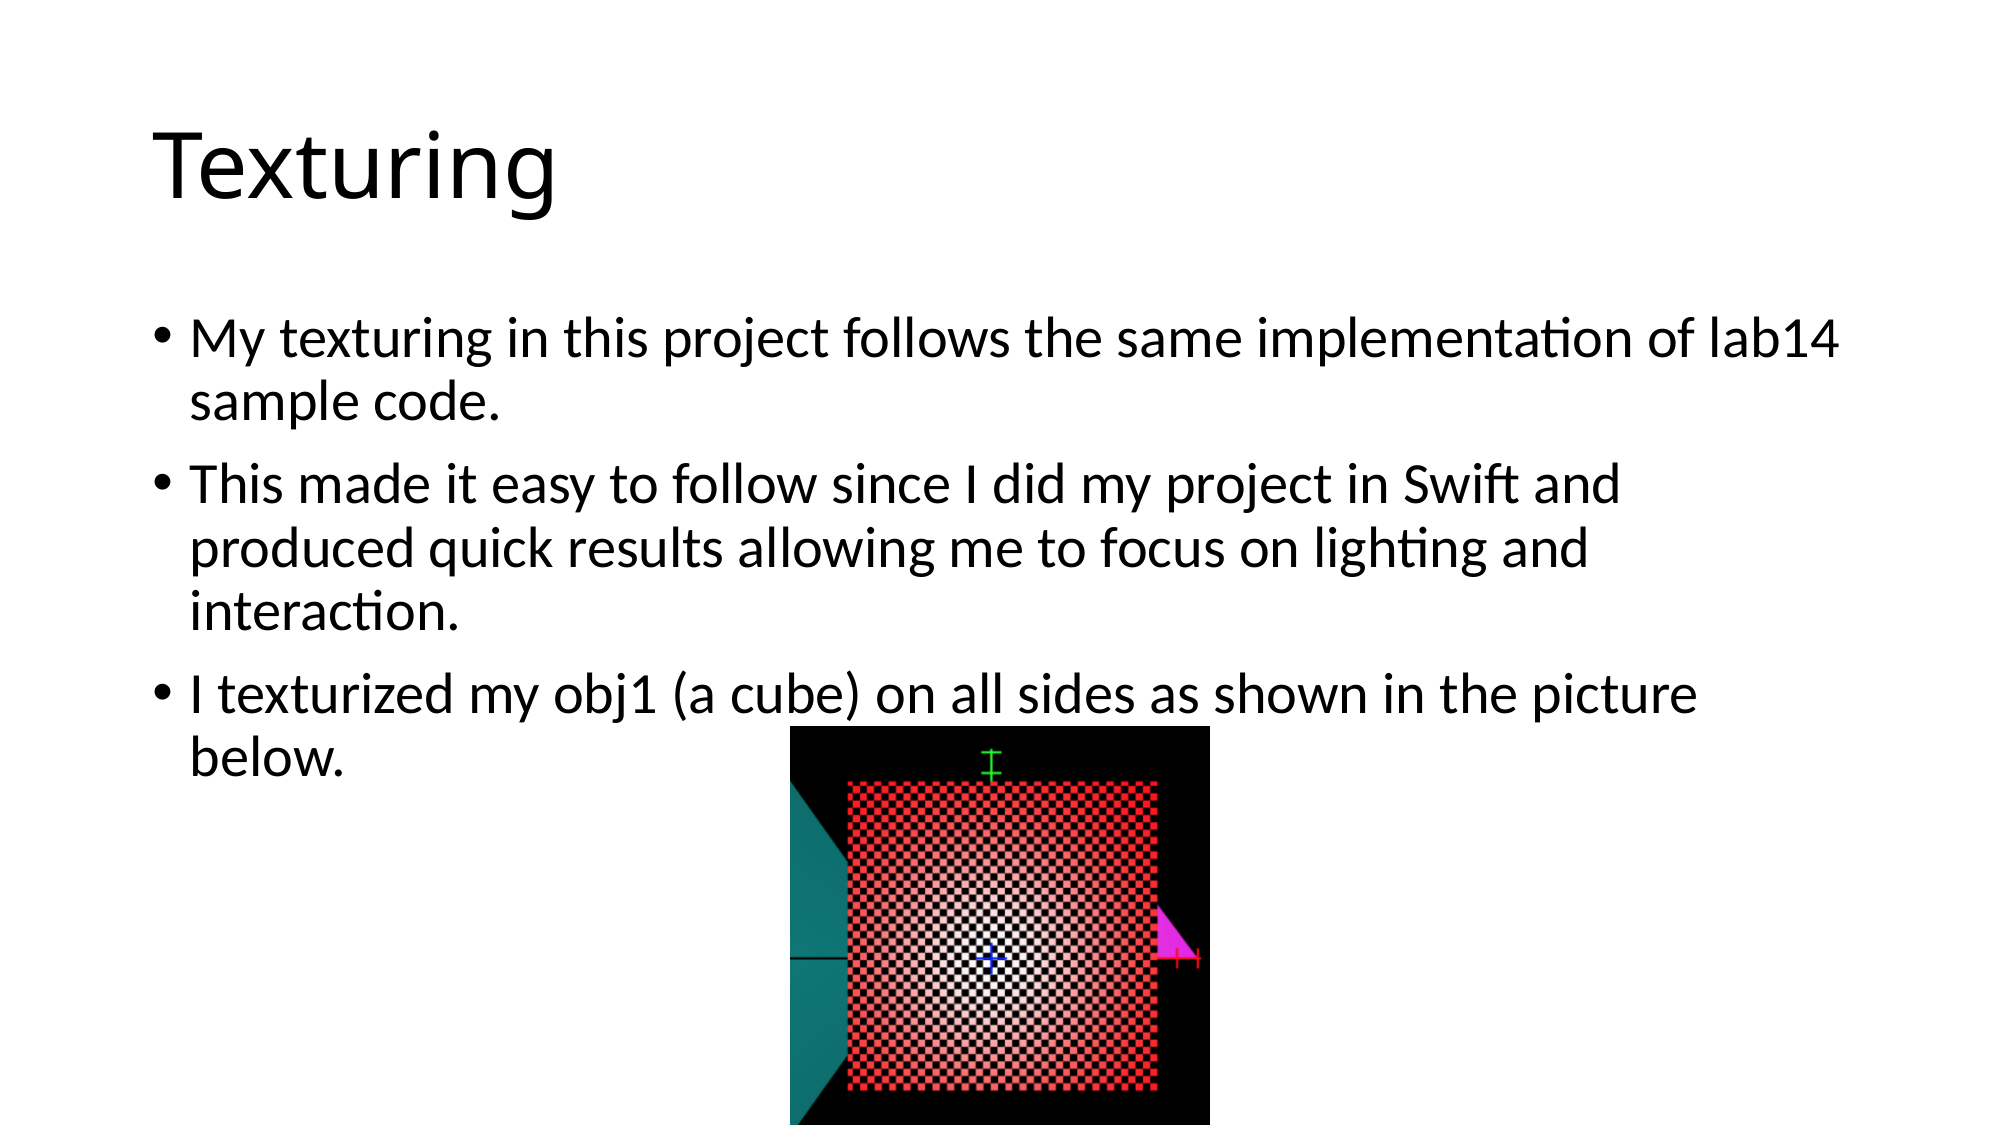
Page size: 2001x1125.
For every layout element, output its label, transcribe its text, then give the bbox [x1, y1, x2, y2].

title Texturing [137, 59, 1863, 278]
list My texturing in this project follows the same implementation of lab14 sample code. This made it easy to follow since I did my project in Swift and produced quick results allowing me to focus on lighting and interaction. I texturized my obj1 (a cube) on all sides as shown in the picture below. [137, 299, 1863, 1014]
picture [790, 726, 1210, 1125]
